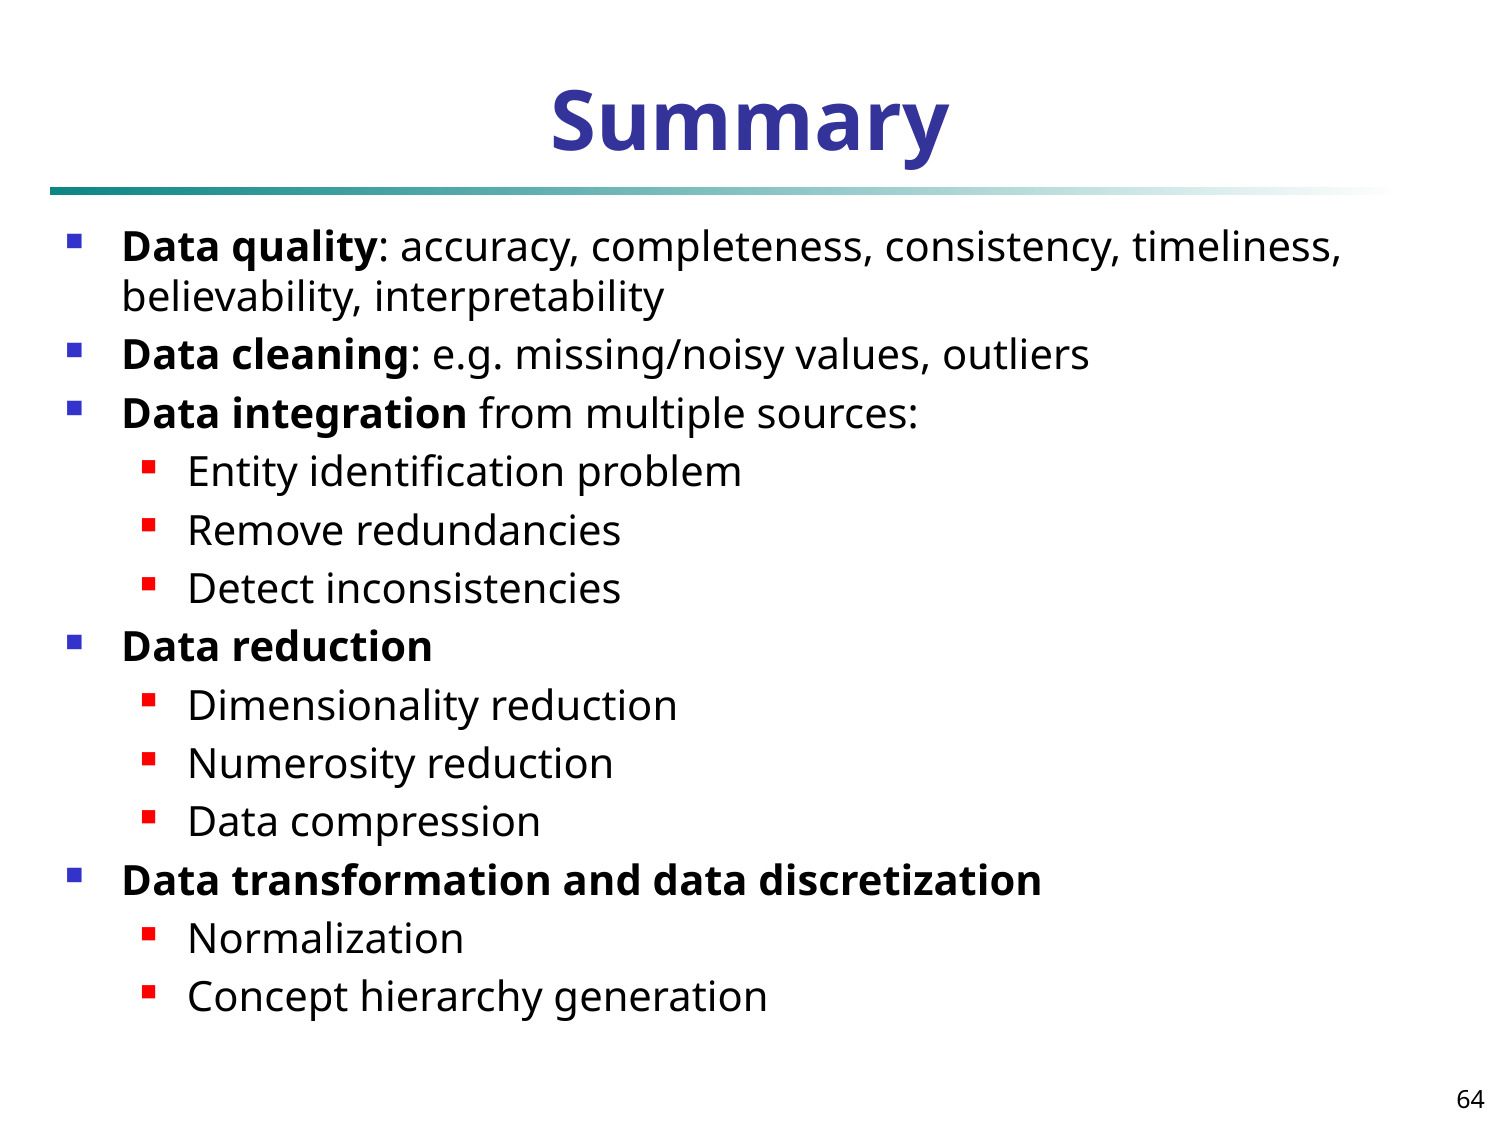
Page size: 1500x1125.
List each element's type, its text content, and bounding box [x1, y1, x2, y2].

list Data quality: accuracy, completeness, consistency, timeliness, believability, interpretability Data cleaning: e.g. missing/noisy values, outliers Data integration from multiple sources: Entity identification problem Remove redundancies Detect inconsistencies Data reduction Dimensionality reduction Numerosity reduction Data compression Data transformation and data discretization Normalization Concept hierarchy generation [50, 212, 1463, 1050]
title Summary [0, 75, 1500, 175]
slide_number 64 [1187, 1062, 1500, 1125]
